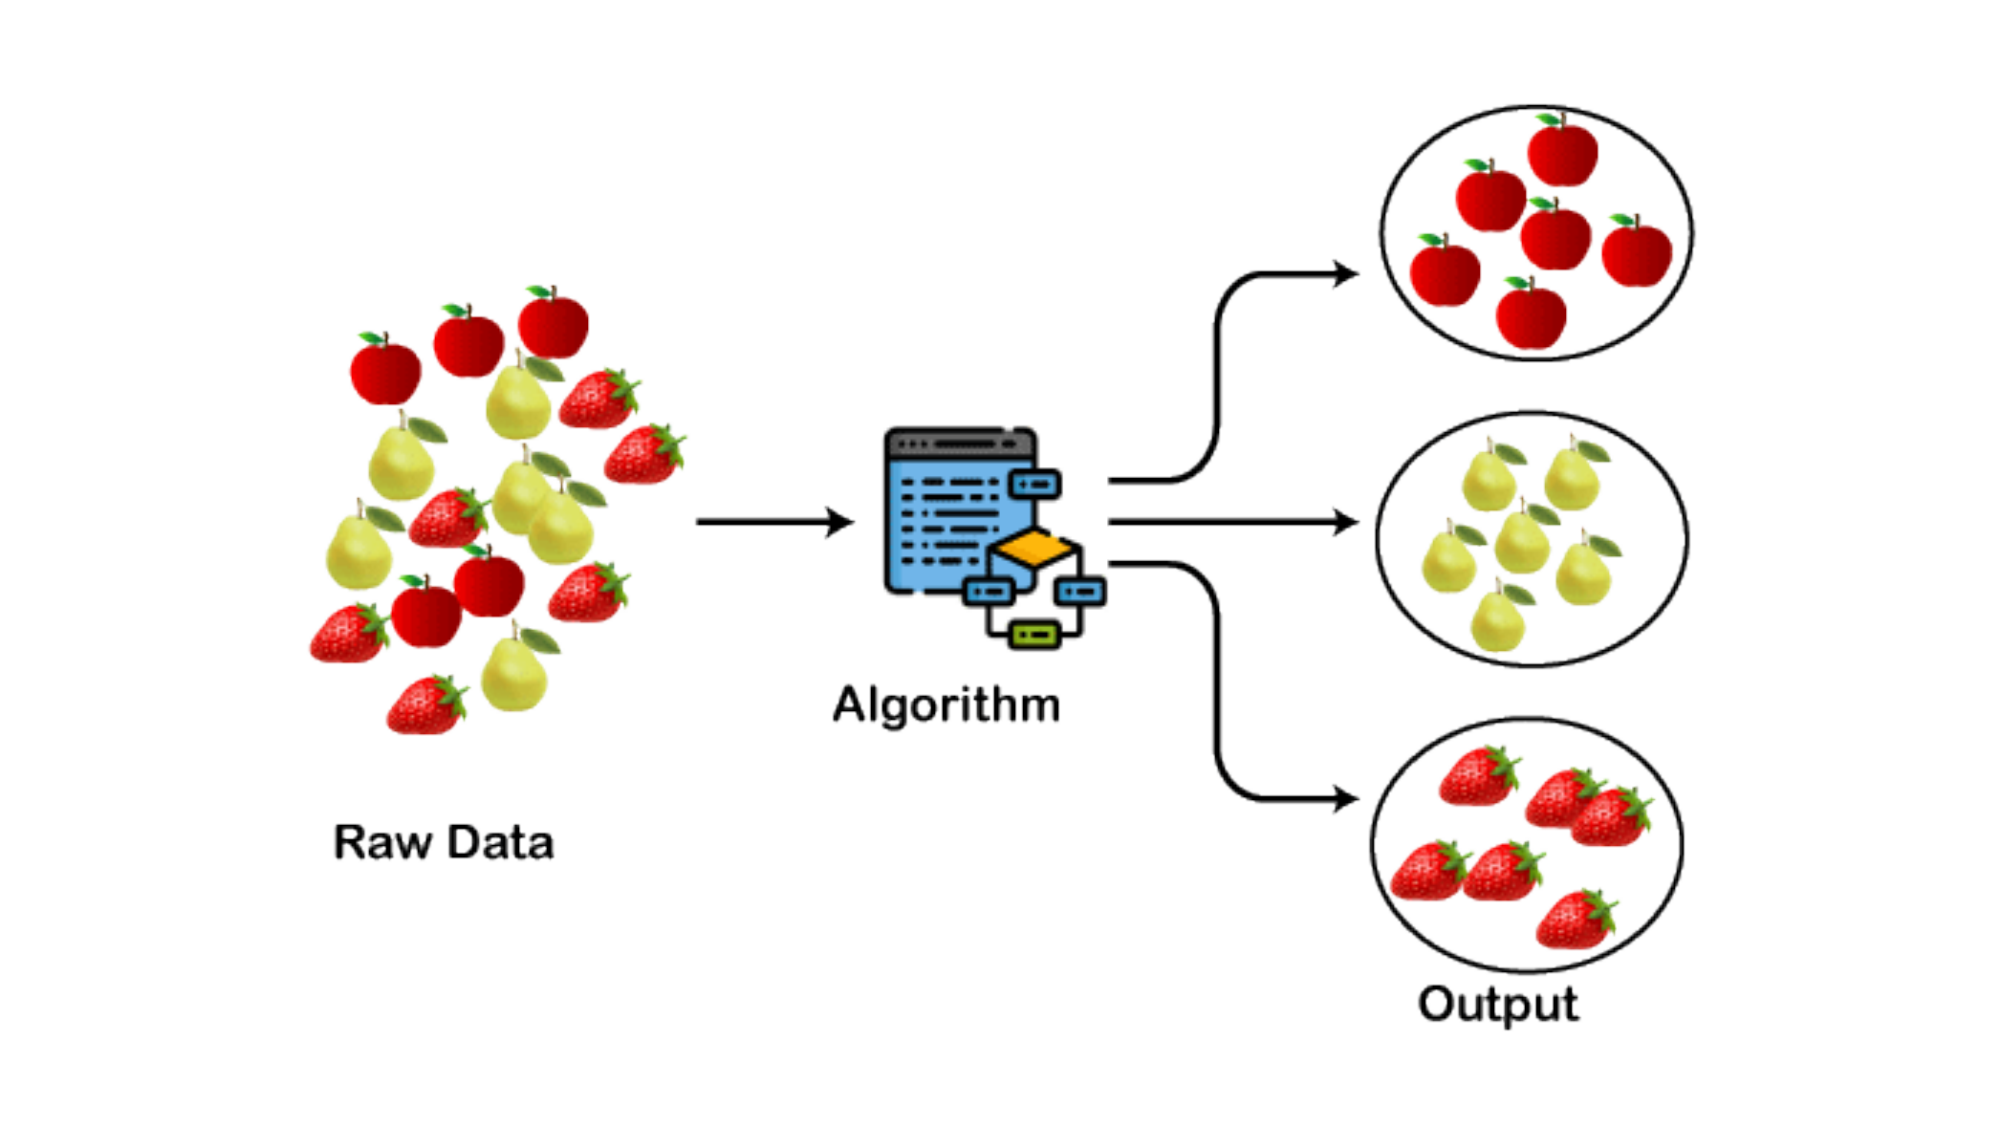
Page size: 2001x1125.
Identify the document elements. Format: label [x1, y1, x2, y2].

picture [283, 85, 1717, 1040]
